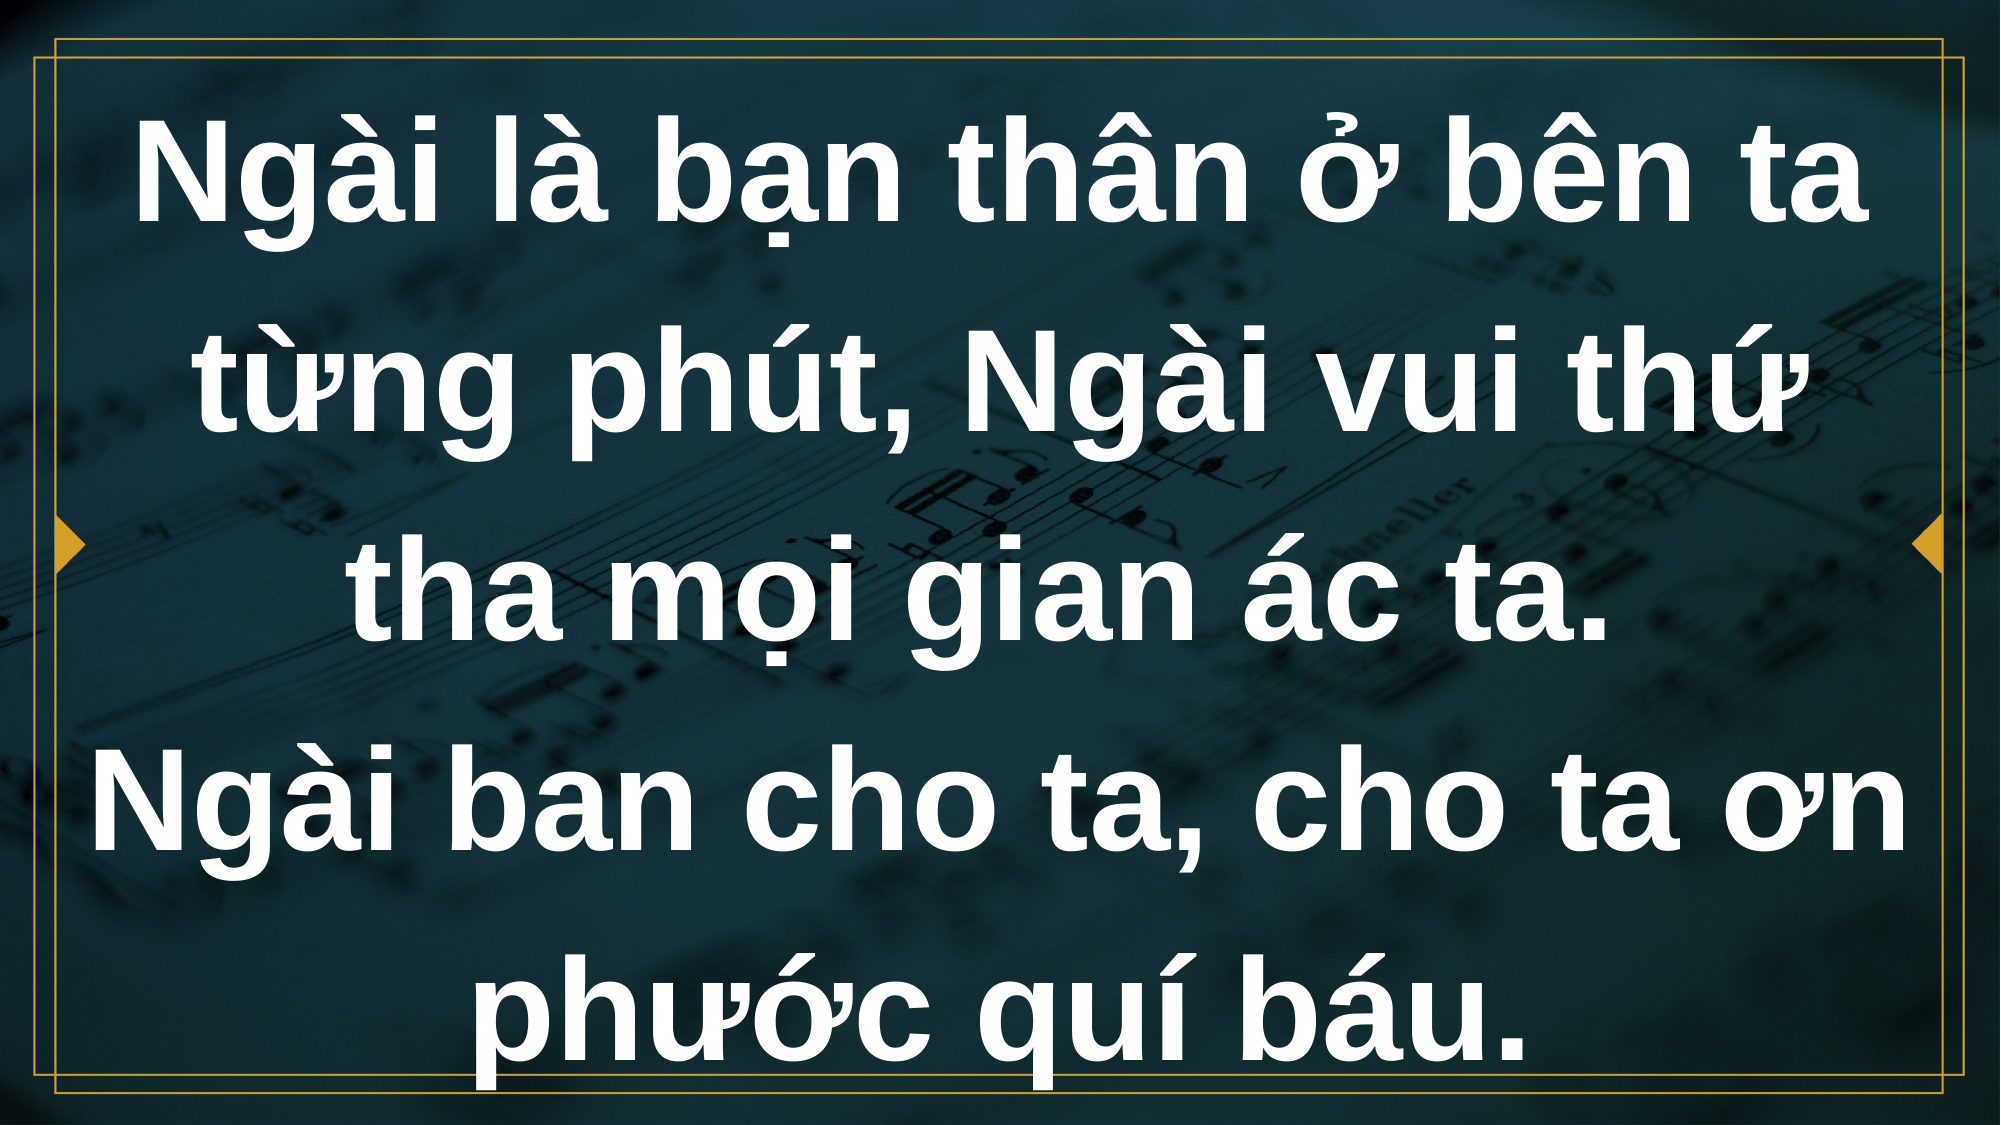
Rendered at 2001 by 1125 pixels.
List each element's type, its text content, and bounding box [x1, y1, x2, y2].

title Ngài là bạn thân ở bên ta từng phút, Ngài vui thứ tha mọi gian ác ta. Ngài ban cho ta, cho ta ơn phước quí báu. [55, 53, 1945, 1077]
picture [0, 0, 2000, 1125]
